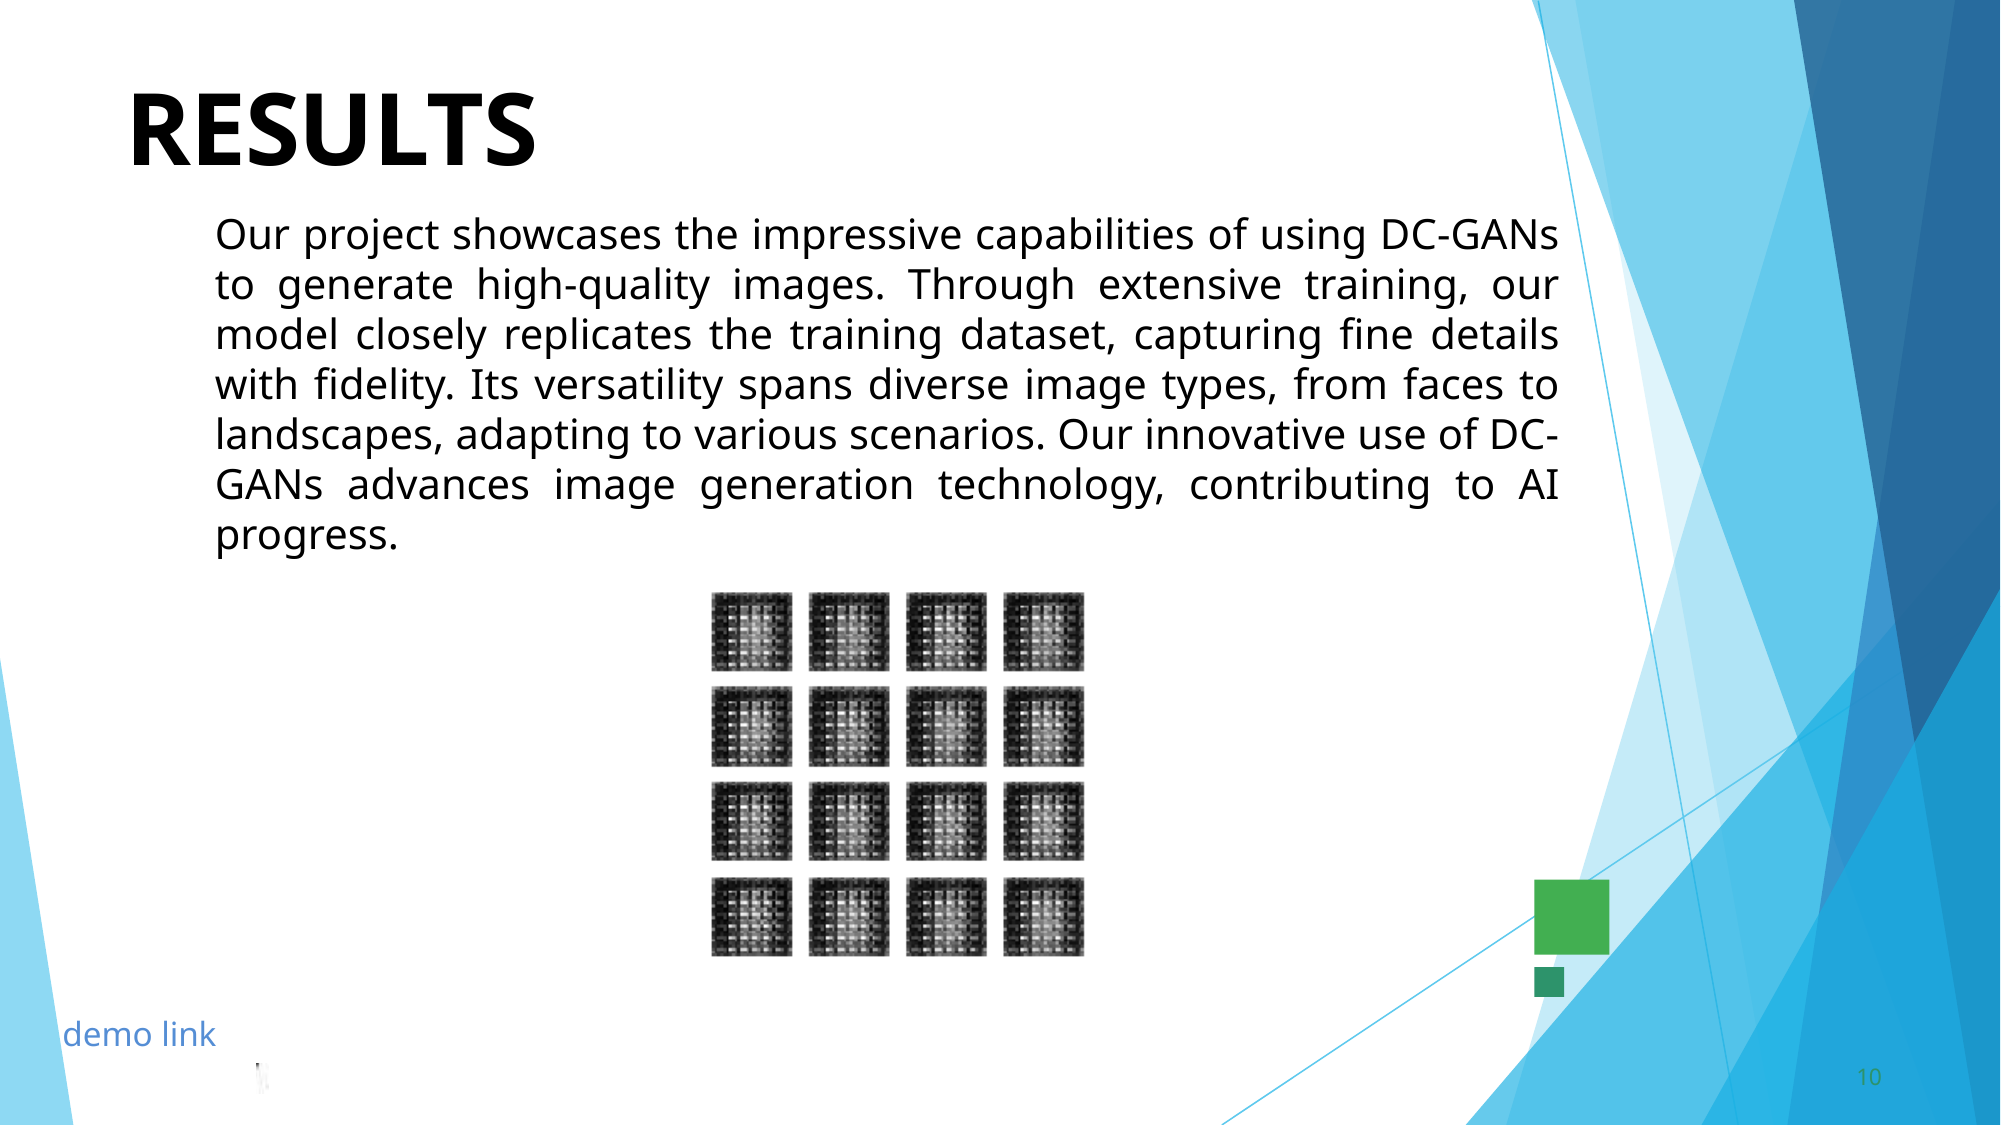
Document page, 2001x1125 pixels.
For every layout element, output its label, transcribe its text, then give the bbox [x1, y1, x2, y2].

text_box [1534, 879, 1610, 955]
picture [649, 534, 1133, 1018]
text_box Our project showcases the impressive capabilities of using DC-GANs to generate high-quality images. Through extensive training, our model closely replicates the training dataset, capturing fine details with fidelity. Its versatility spans diverse image types, from faces to landscapes, adapting to various scenarios. Our innovative use of DC-GANs advances image generation technology, contributing to AI progress. [200, 200, 1575, 565]
title RESULTS [91, 63, 1694, 254]
text_box demo link [62, 1026, 575, 1053]
slide_number 10 [1849, 1061, 1890, 1125]
picture [256, 1063, 270, 1094]
text_box [1534, 967, 1565, 997]
